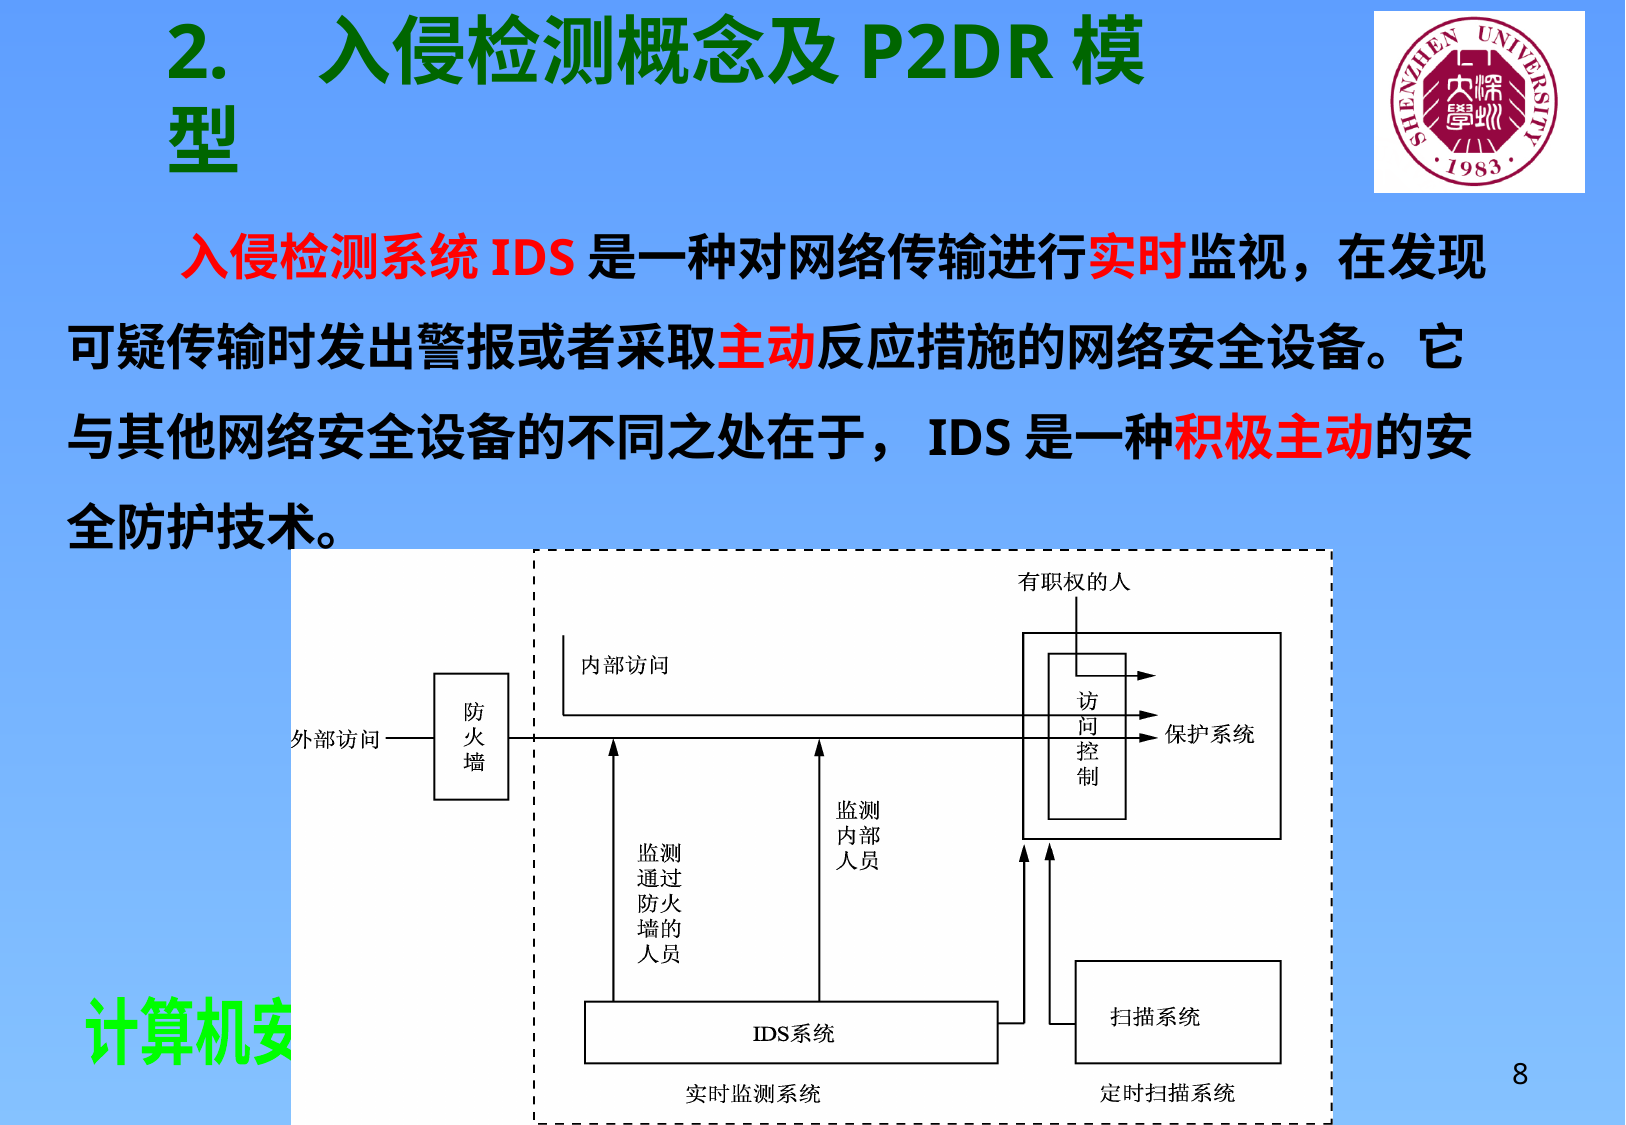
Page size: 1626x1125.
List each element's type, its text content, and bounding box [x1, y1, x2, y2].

slide_number 8 [1338, 1042, 1544, 1103]
list 入侵检测系统IDS是一种对网络传输进行实时监视，在发现可疑传输时发出警报或者采取主动反应措施的网络安全设备。它与其他网络安全设备的不同之处在于，IDS是一种积极主动的安全防护技术。 [51, 187, 1524, 586]
picture [1374, 11, 1585, 193]
picture [291, 549, 1334, 1125]
title 2. 入侵检测概念及P2DR模型 [151, 66, 1170, 192]
